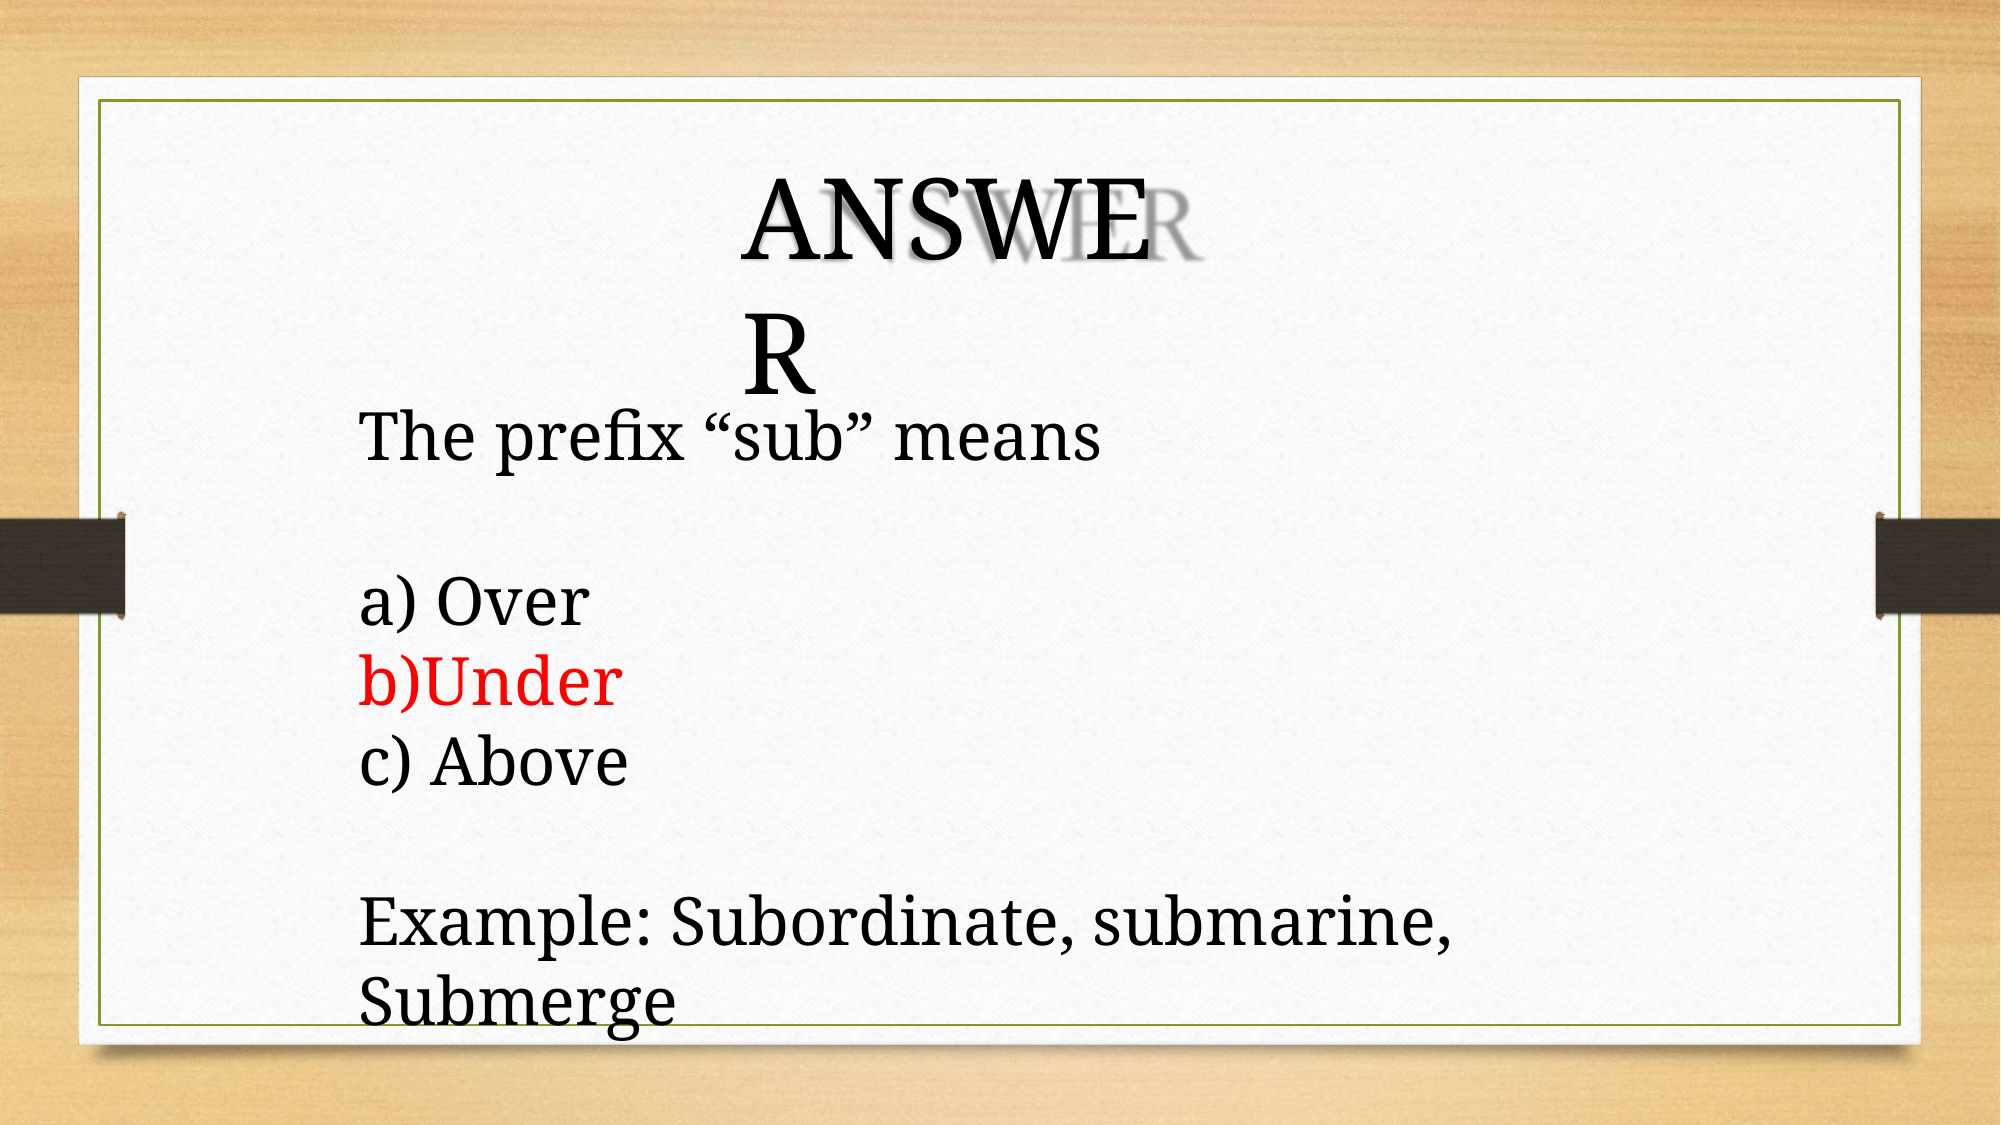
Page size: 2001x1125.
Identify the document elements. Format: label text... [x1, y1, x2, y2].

text_box [669, 117, 1276, 365]
text_box The prefix “sub” means a) Over b)Under c) Above Example: Subordinate, submarine, Submerge [356, 391, 1800, 1039]
picture [0, 0, 2000, 1125]
title ANSWER [739, 144, 1204, 417]
